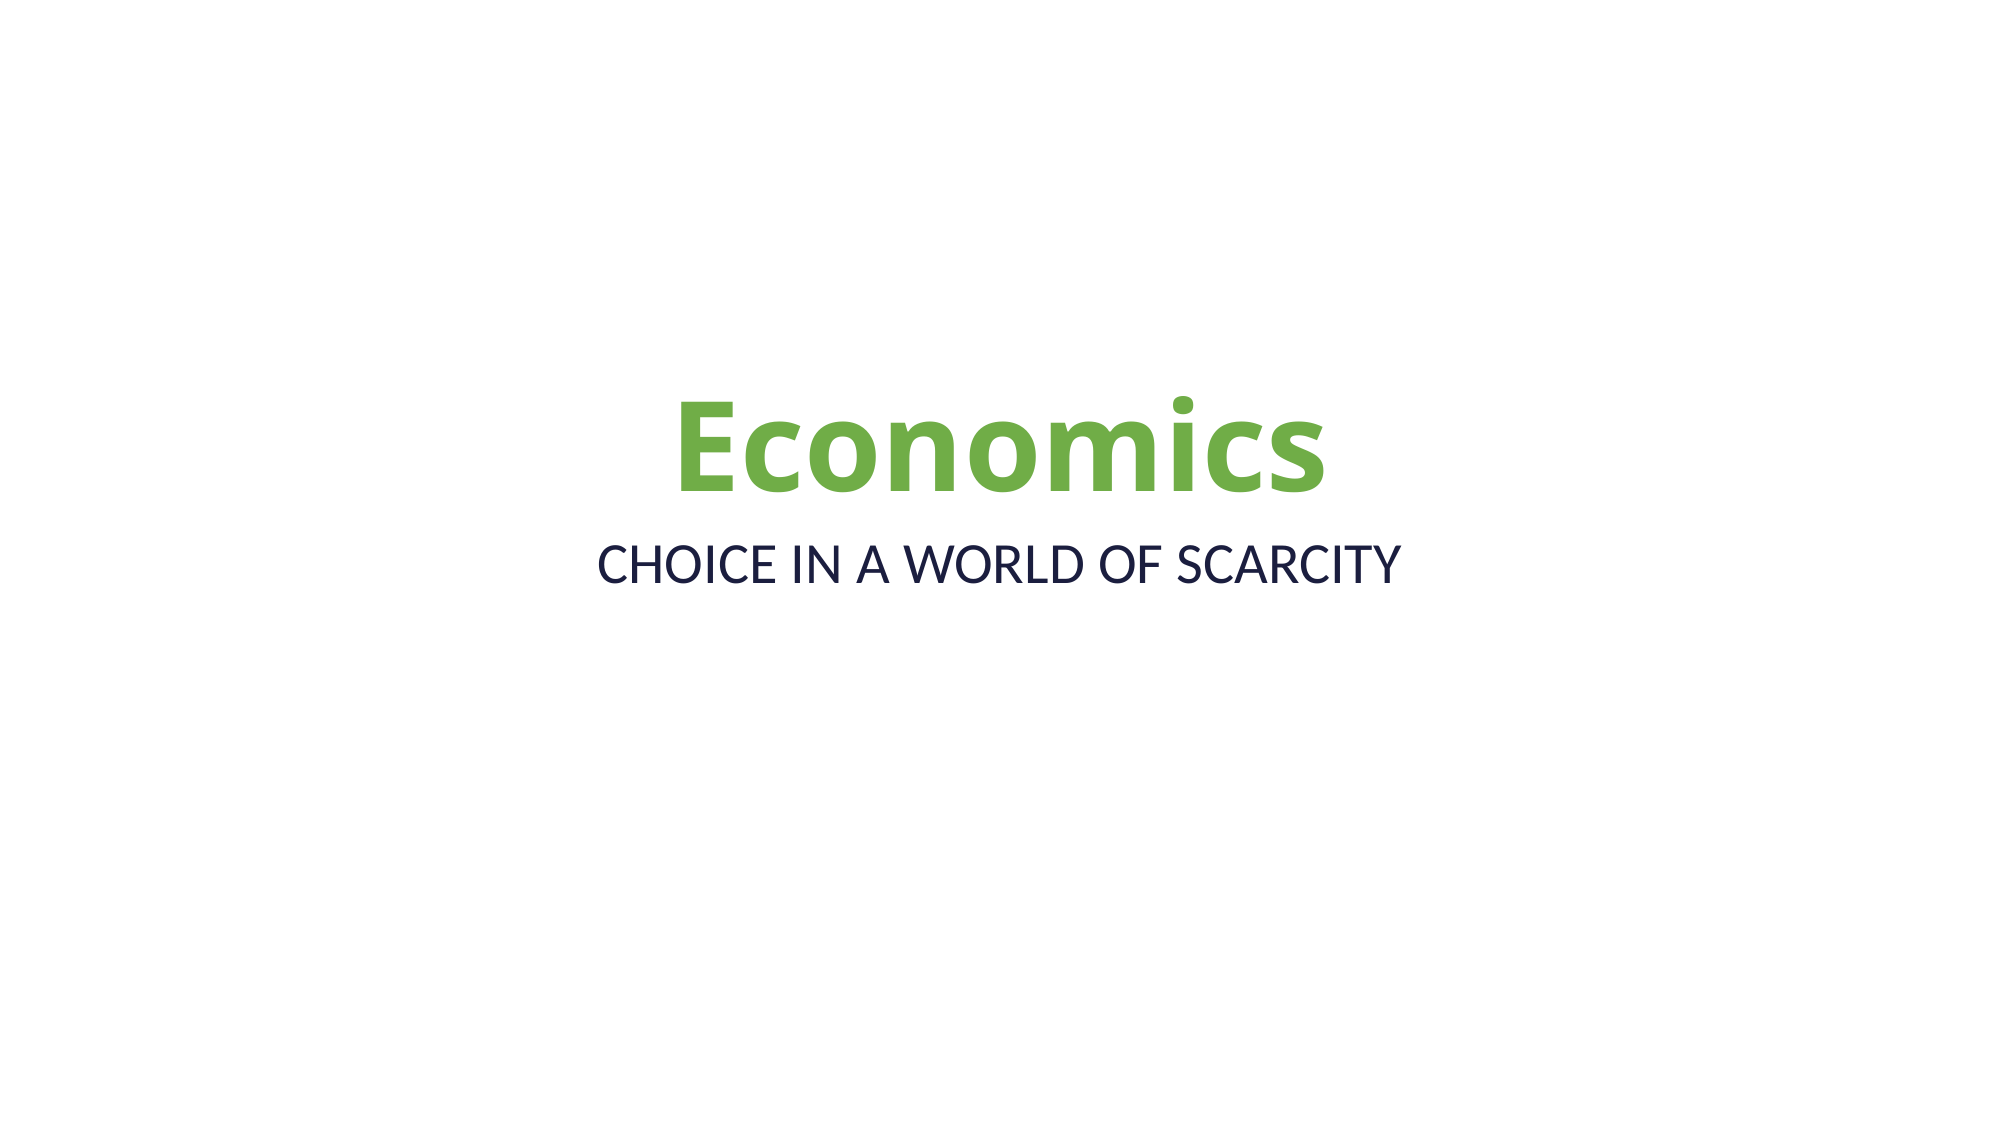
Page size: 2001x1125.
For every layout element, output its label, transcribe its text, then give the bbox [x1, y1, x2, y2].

title Economics [249, 359, 1750, 525]
list CHOICE IN A WORLD OF SCARCITY [249, 525, 1750, 653]
